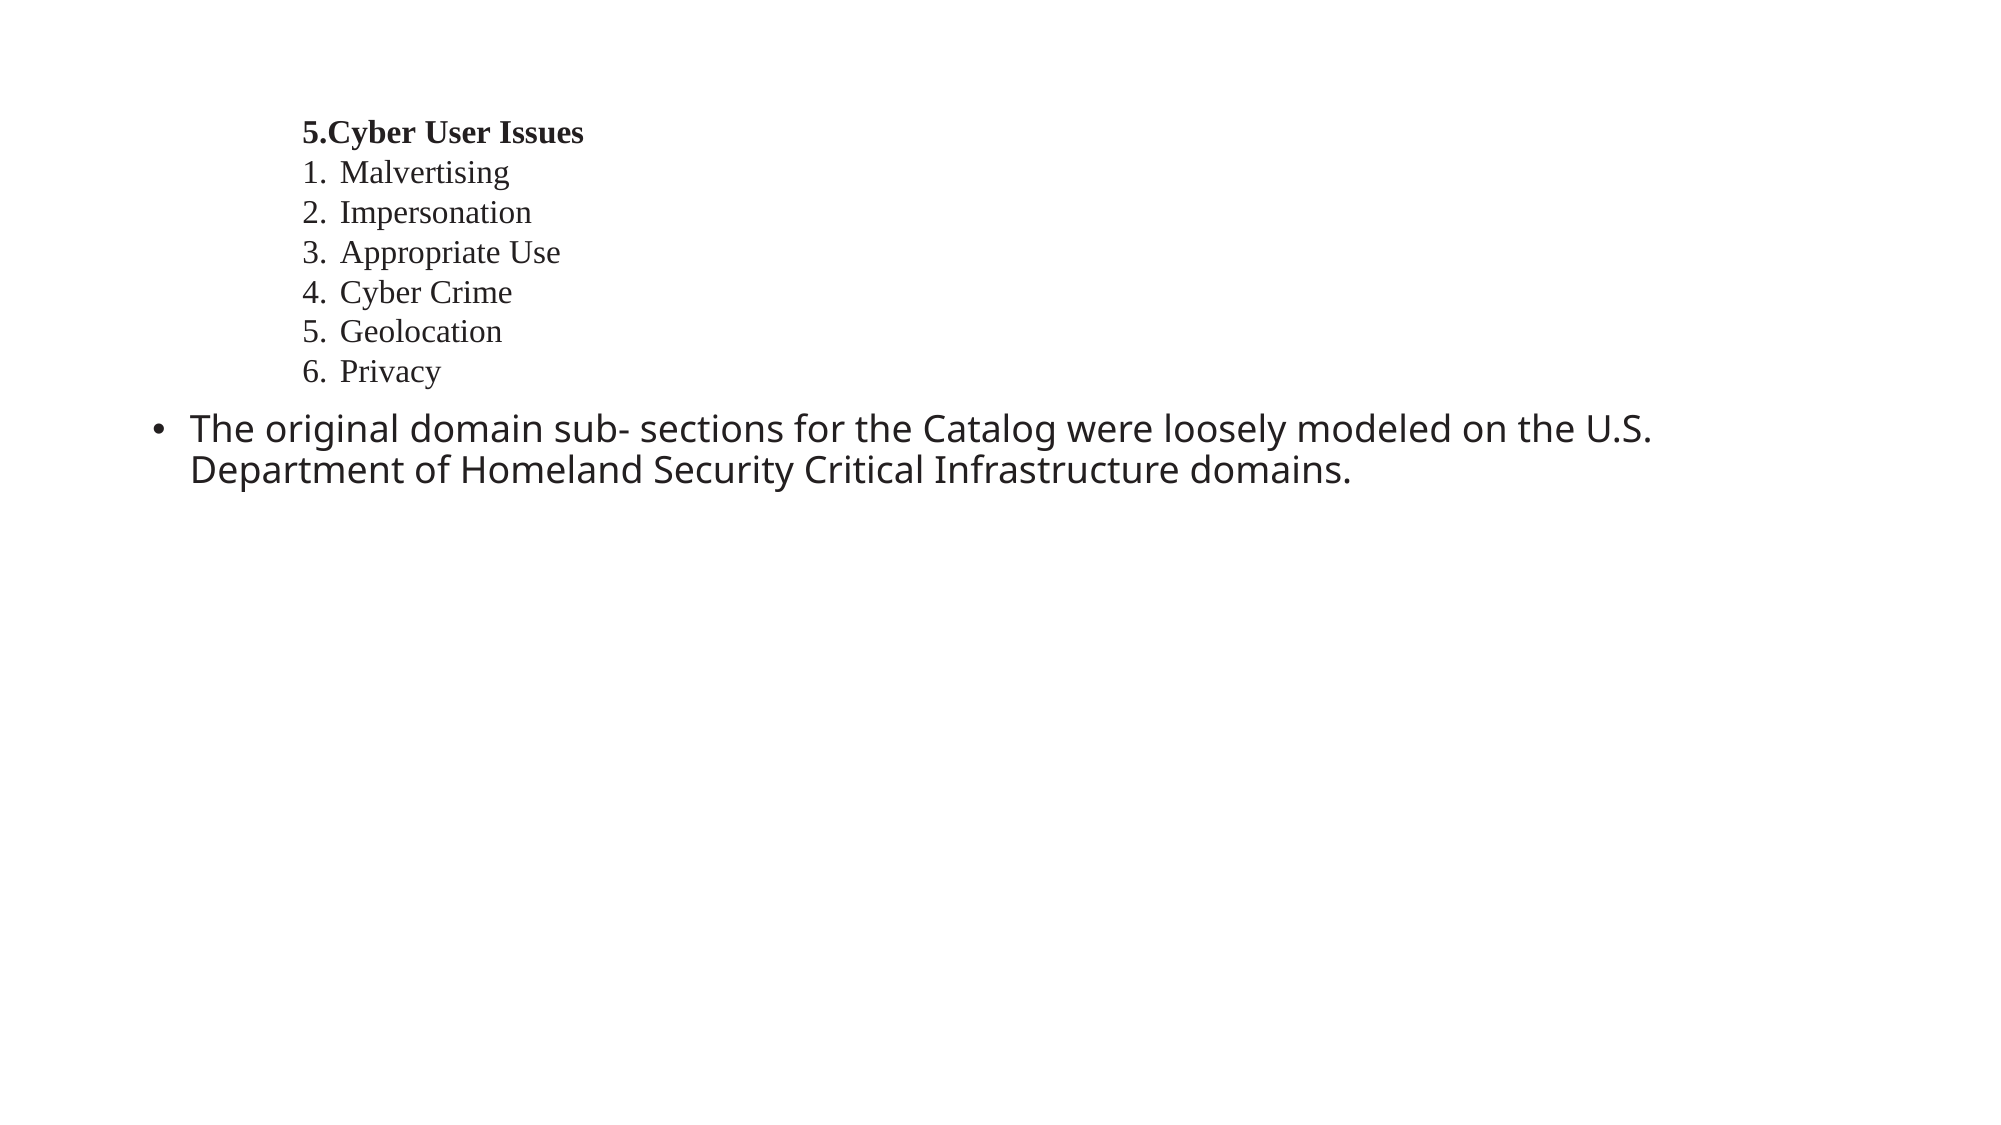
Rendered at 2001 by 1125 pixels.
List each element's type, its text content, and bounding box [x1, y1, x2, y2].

list 5.Cyber User Issues Malvertising Impersonation Appropriate Use Cyber Crime Geolocation Privacy The original domain sub- sections for the Catalog were loosely modeled on the U.S. Department of Homeland Security Critical Infrastructure domains. [137, 102, 1885, 682]
